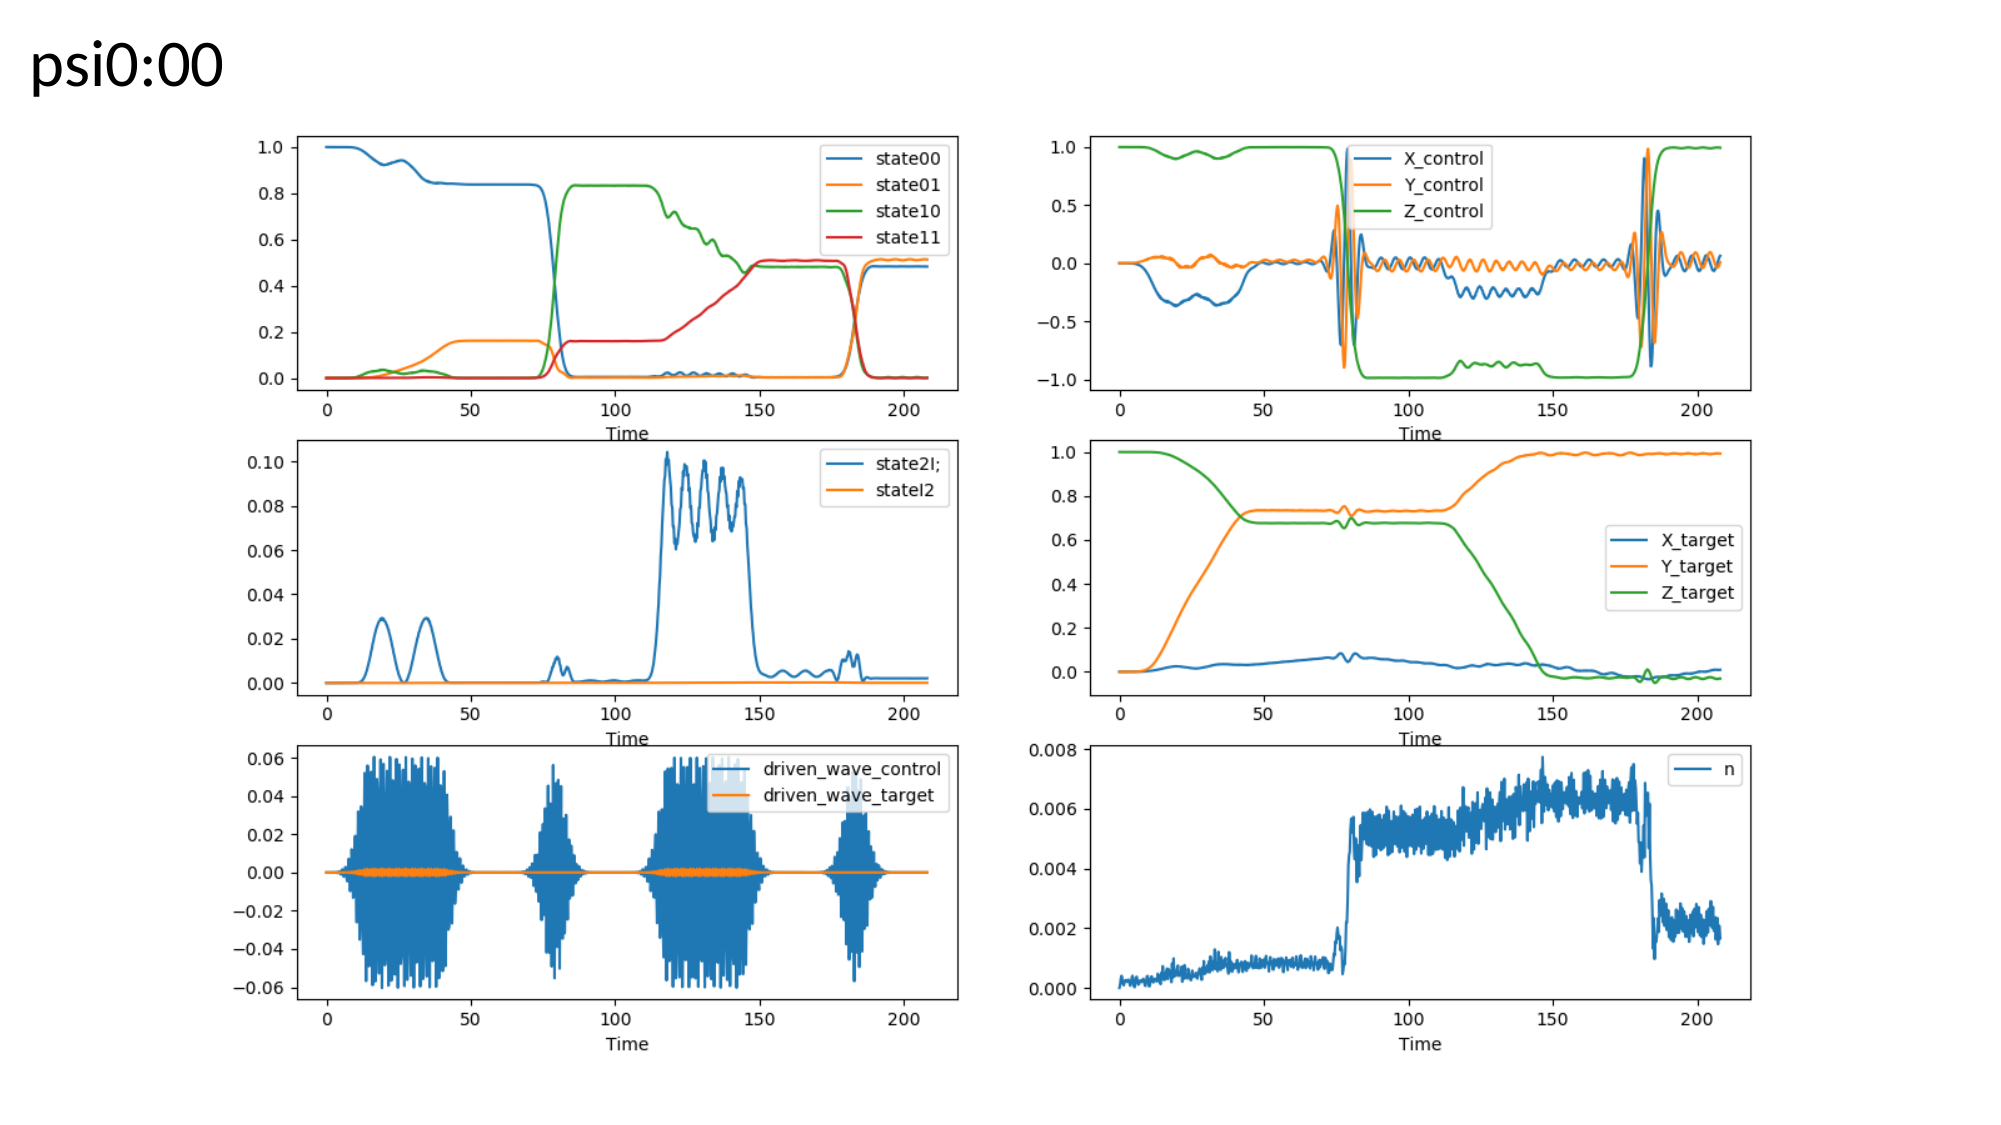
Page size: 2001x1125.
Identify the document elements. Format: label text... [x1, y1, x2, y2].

picture [62, 1, 1938, 1124]
text_box psi0:00 [15, 11, 62, 107]
